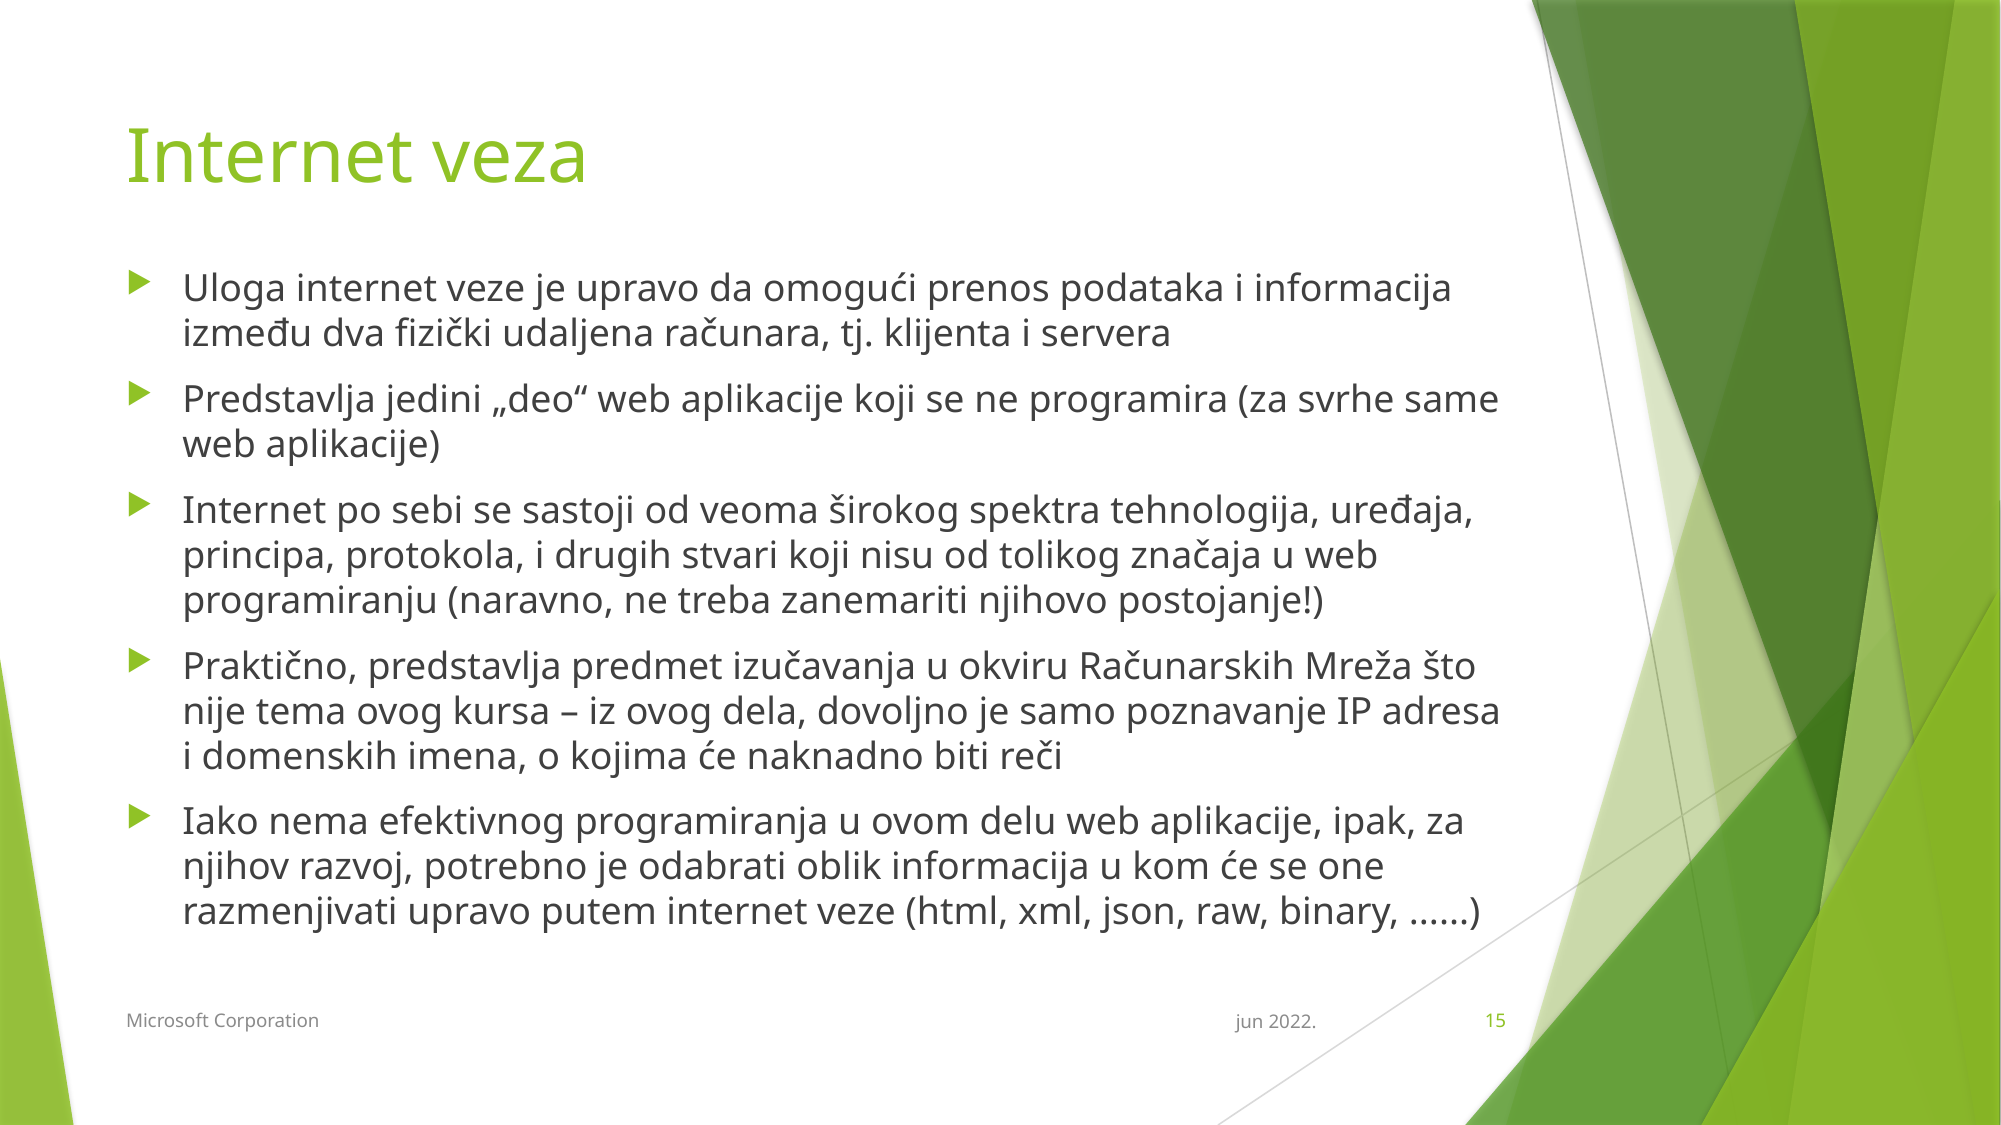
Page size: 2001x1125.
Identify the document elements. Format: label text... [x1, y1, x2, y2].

slide_number 15 [1409, 991, 1522, 1051]
list Uloga internet veze je upravo da omogući prenos podataka i informacija između dva fizički udaljena računara, tj. klijenta i servera Predstavlja jedini „deo“ web aplikacije koji se ne programira (za svrhe same web aplikacije) Internet po sebi se sastoji od veoma širokog spektra tehnologija, uređaja, principa, protokola, i drugih stvari koji nisu od tolikog značaja u web programiranju (naravno, ne treba zanemariti njihovo postojanje!) Praktično, predstavlja predmet izučavanja u okviru Računarskih Mreža što nije tema ovog kursa – iz ovog dela, dovoljno je samo poznavanje IP adresa i domenskih imena, o kojima će naknadno biti reči Iako nema efektivnog programiranja u ovom delu web aplikacije, ipak, za njihov razvoj, potrebno je odabrati oblik informacija u kom će se one razmenjivati upravo putem internet veze (html, xml, json, raw, binary, ......) [111, 256, 1522, 991]
title Internet veza [111, 99, 1522, 224]
footer Microsoft Corporation [111, 991, 1145, 1051]
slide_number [1181, 991, 1332, 1051]
